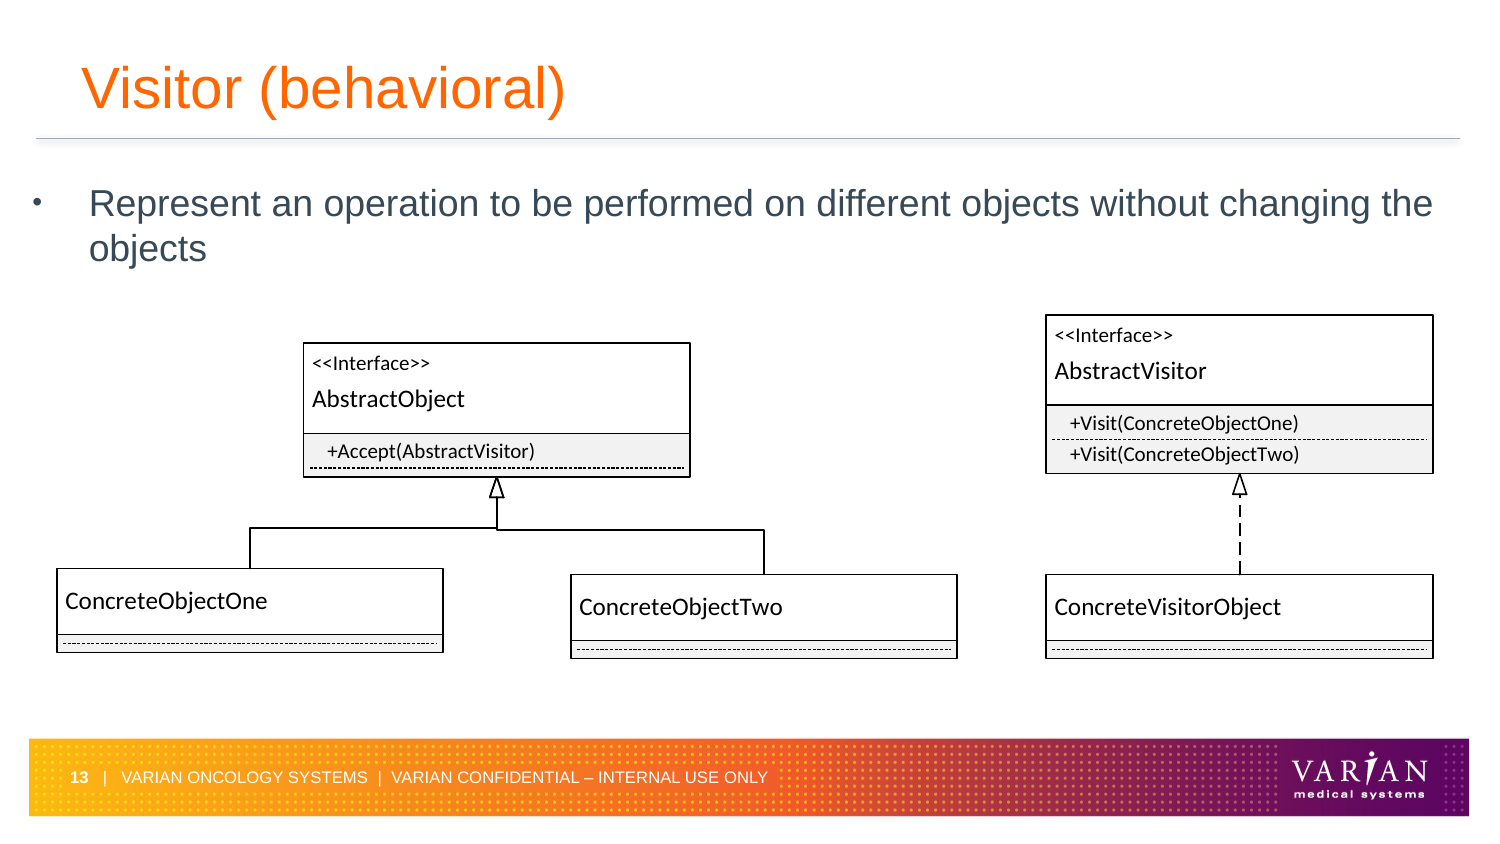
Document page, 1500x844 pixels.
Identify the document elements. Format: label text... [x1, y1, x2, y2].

picture [0, 0, 1498, 844]
title Visitor (behavioral) [66, 14, 1437, 156]
list Represent an operation to be performed on different objects without changing the objects [17, 171, 1489, 278]
